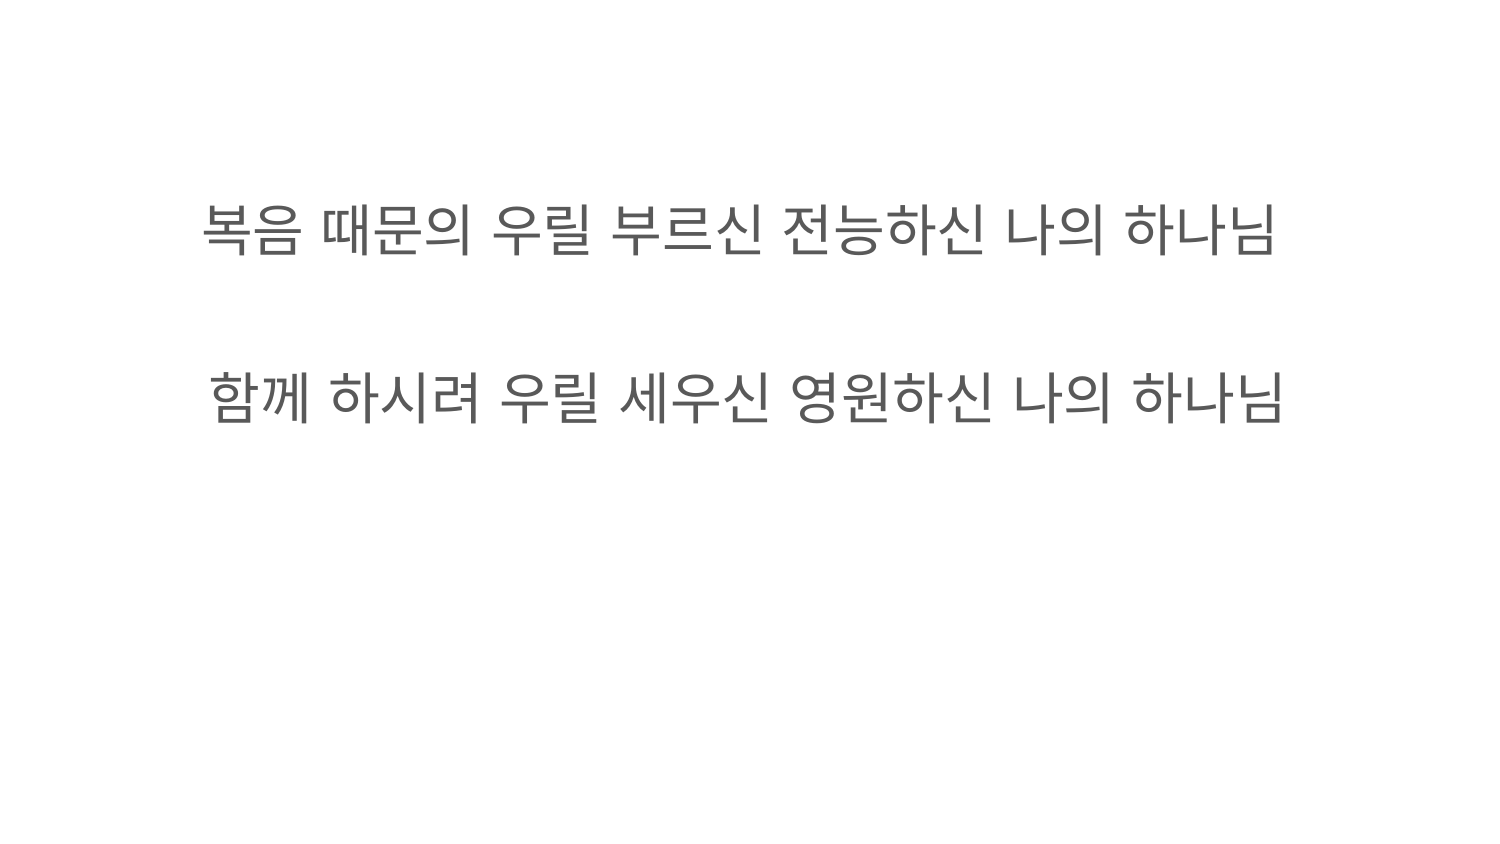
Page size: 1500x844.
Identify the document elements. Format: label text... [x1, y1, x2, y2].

list 복음 때문의 우릴 부르신 전능하신 나의 하나님 함께 하시려 우릴 세우신 영원하신 나의 하나님 [98, 112, 1397, 463]
